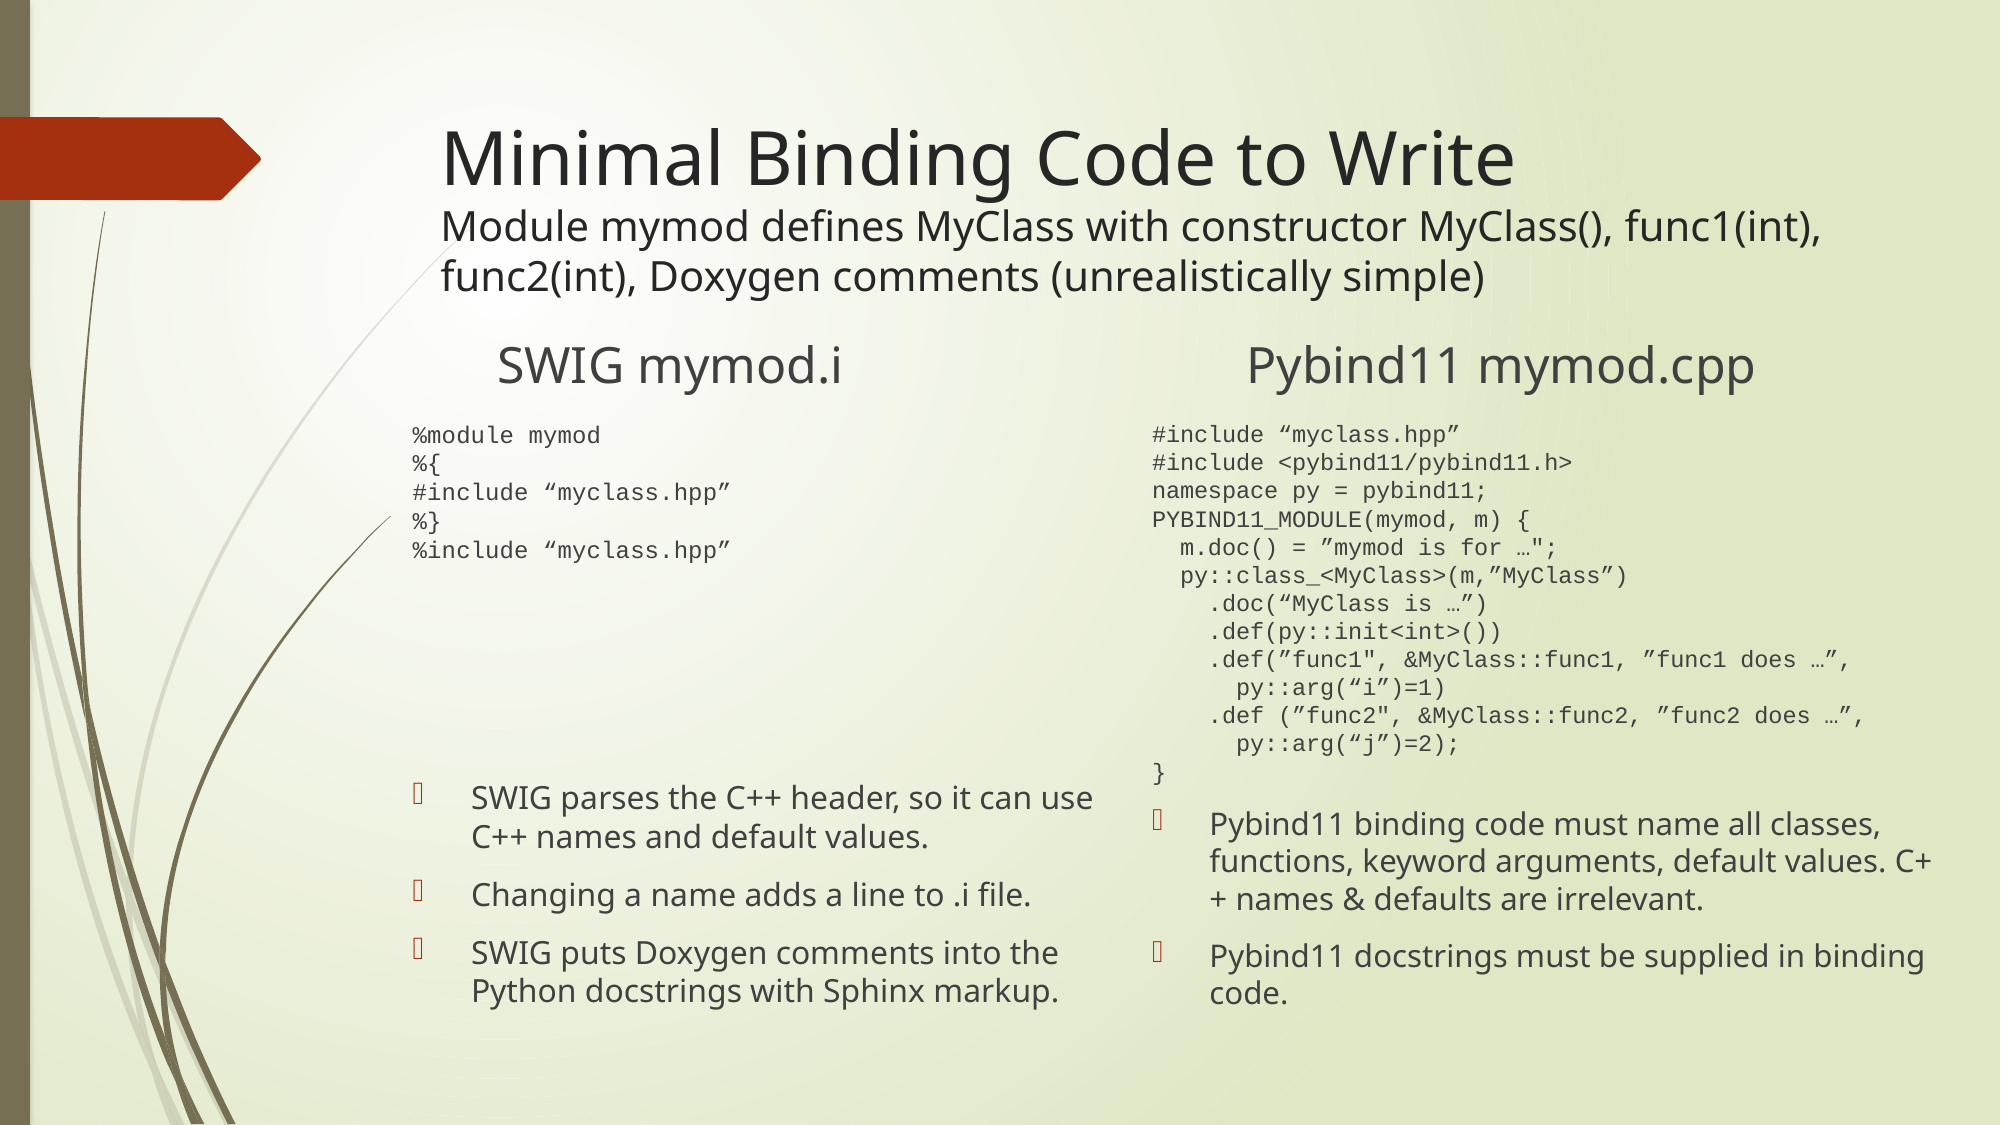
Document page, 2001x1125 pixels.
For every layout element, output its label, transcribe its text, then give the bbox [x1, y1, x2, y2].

list SWIG mymod.i [482, 323, 1138, 402]
title Minimal Binding Code to Write Module mymod defines MyClass with constructor MyClass(), func1(int), func2(int), Doxygen comments (unrealistically simple) [425, 102, 1888, 313]
list #include “myclass.hpp” #include <pybind11/pybind11.h> namespace py = pybind11; PYBIND11_MODULE(mymod, m) { m.doc() = ”mymod is for …"; py::class_<MyClass>(m,”MyClass”) .doc(“MyClass is …”) .def(py::init<int>()) .def(”func1", &MyClass::func1, ”func1 does …”, py::arg(“i”)=1) .def (”func2", &MyClass::func2, ”func2 does …”, py::arg(“j”)=2); } Pybind11 binding code must name all classes, functions, keyword arguments, default values. C++ names & defaults are irrelevant. Pybind11 docstrings must be supplied in binding code. [1137, 411, 1962, 1023]
list %module mymod %{ #include “myclass.hpp” %} %include “myclass.hpp” SWIG parses the C++ header, so it can use C++ names and default values. Changing a name adds a line to .i file. SWIG puts Doxygen comments into the Python docstrings with Sphinx markup. [397, 411, 1111, 1023]
list Pybind11 mymod.cpp [1231, 323, 1888, 402]
